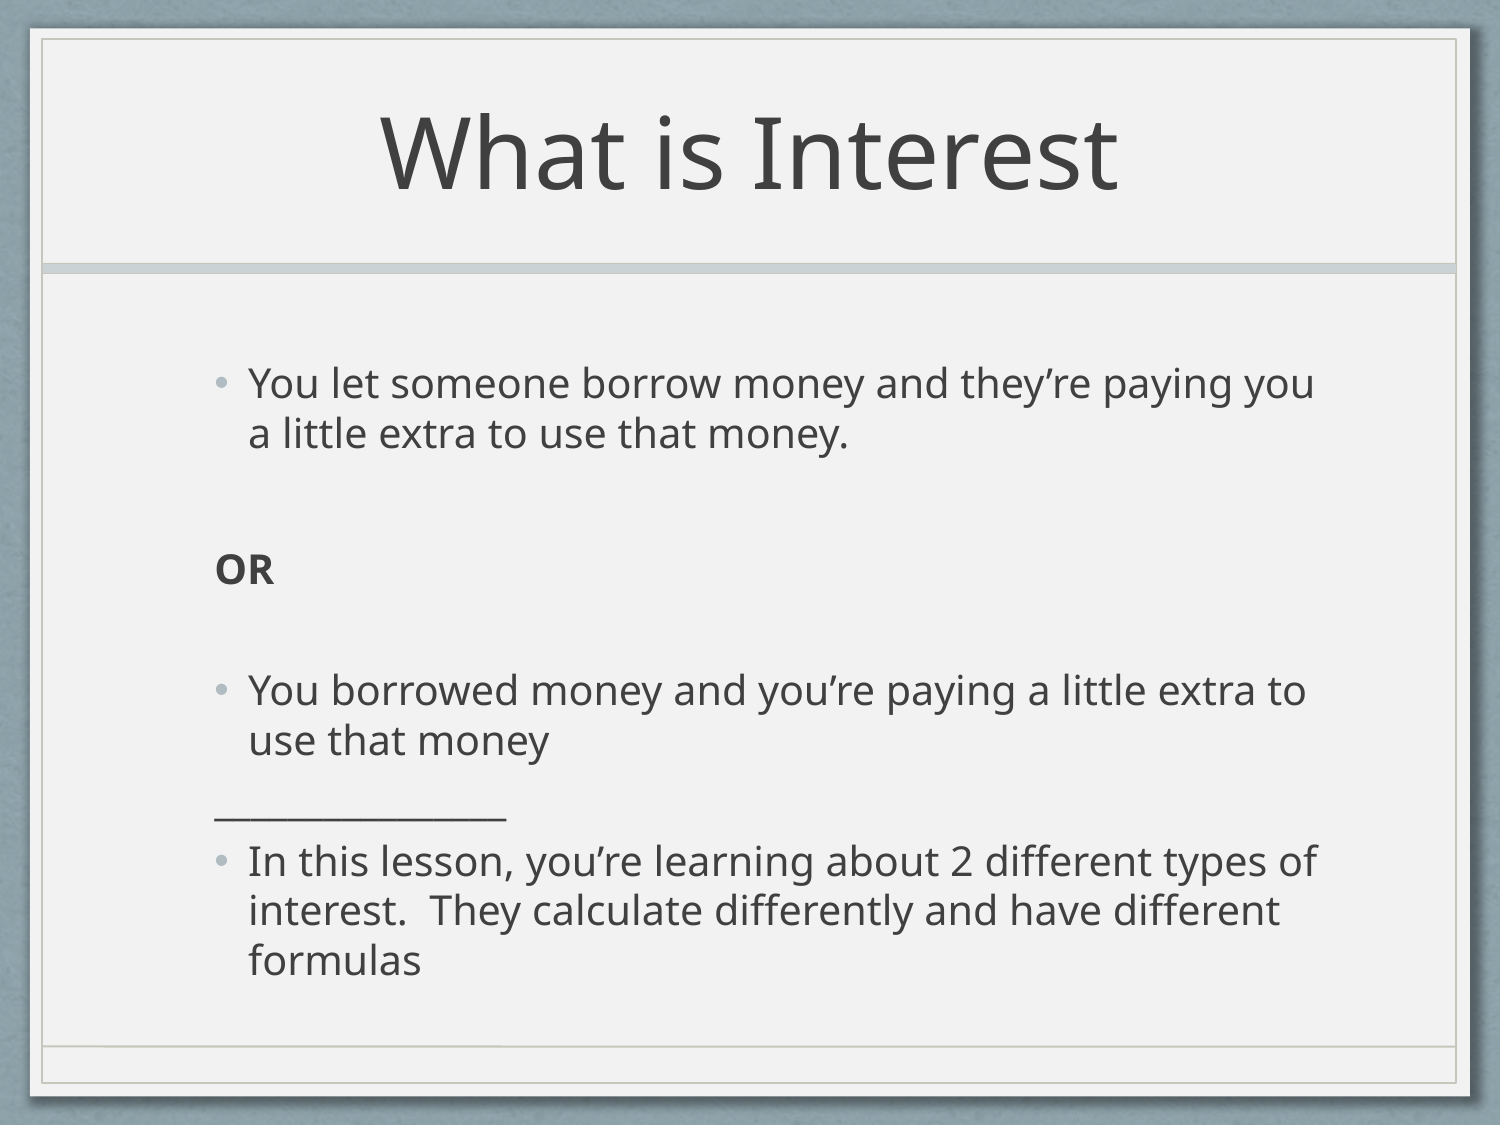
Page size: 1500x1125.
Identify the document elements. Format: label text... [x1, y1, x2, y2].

list You let someone borrow money and they’re paying you a little extra to use that money. OR You borrowed money and you’re paying a little extra to use that money ________________ In this lesson, you’re learning about 2 different types of interest. They calculate differently and have different formulas [147, 350, 1353, 995]
title What is Interest [147, 40, 1353, 260]
